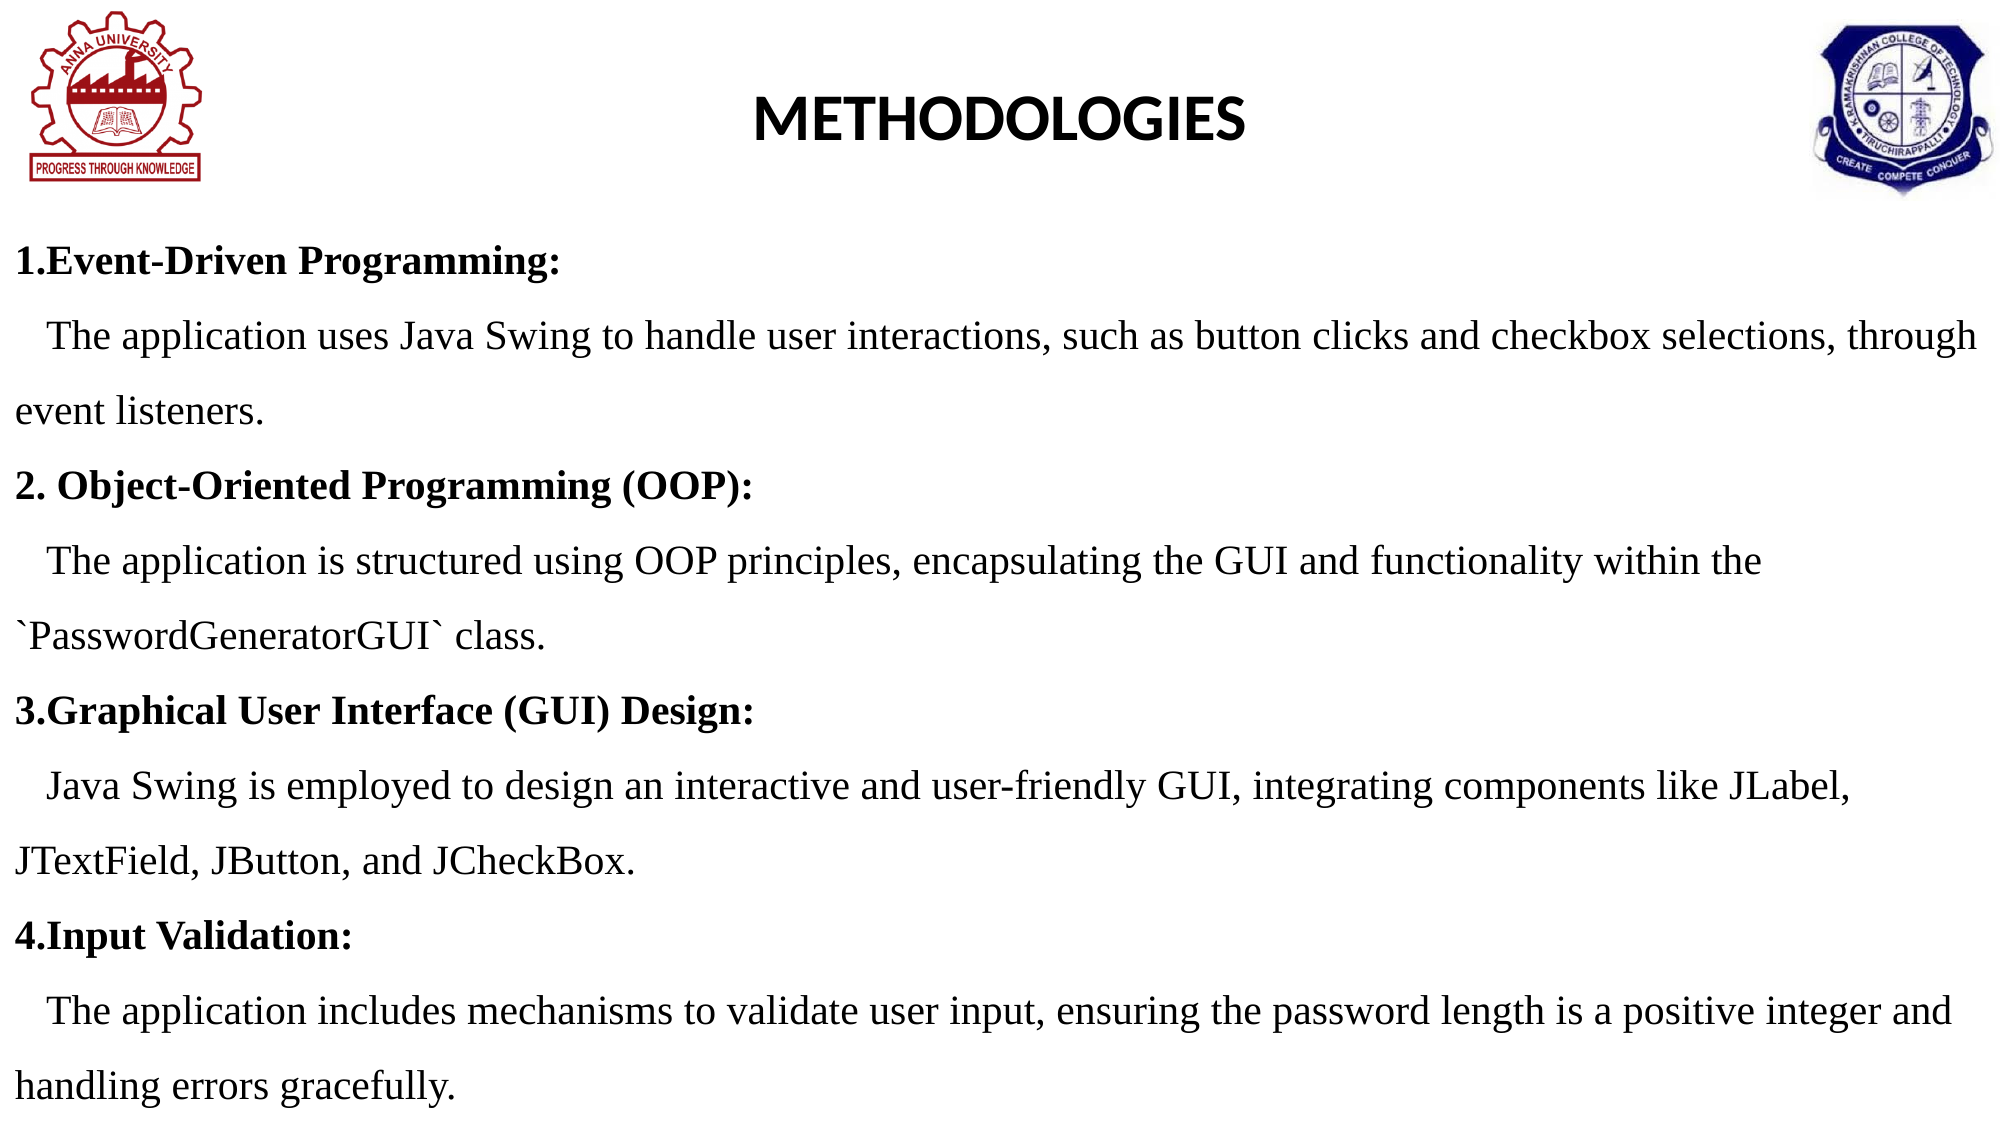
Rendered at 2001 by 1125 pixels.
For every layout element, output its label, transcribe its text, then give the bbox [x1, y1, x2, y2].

title METHODOLOGIES [324, 30, 1676, 156]
text_box 1.Event-Driven Programming: The application uses Java Swing to handle user interactions, such as button clicks and checkbox selections, through event listeners. 2. Object-Oriented Programming (OOP): The application is structured using OOP principles, encapsulating the GUI and functionality within the `PasswordGeneratorGUI` class. 3.Graphical User Interface (GUI) Design: Java Swing is employed to design an interactive and user-friendly GUI, integrating components like JLabel, JTextField, JButton, and JCheckBox. 4.Input Validation: The application includes mechanisms to validate user input, ensuring the password length is a positive integer and handling errors gracefully. [0, 200, 2000, 1125]
picture [27, 9, 203, 184]
picture [1809, 18, 2000, 201]
